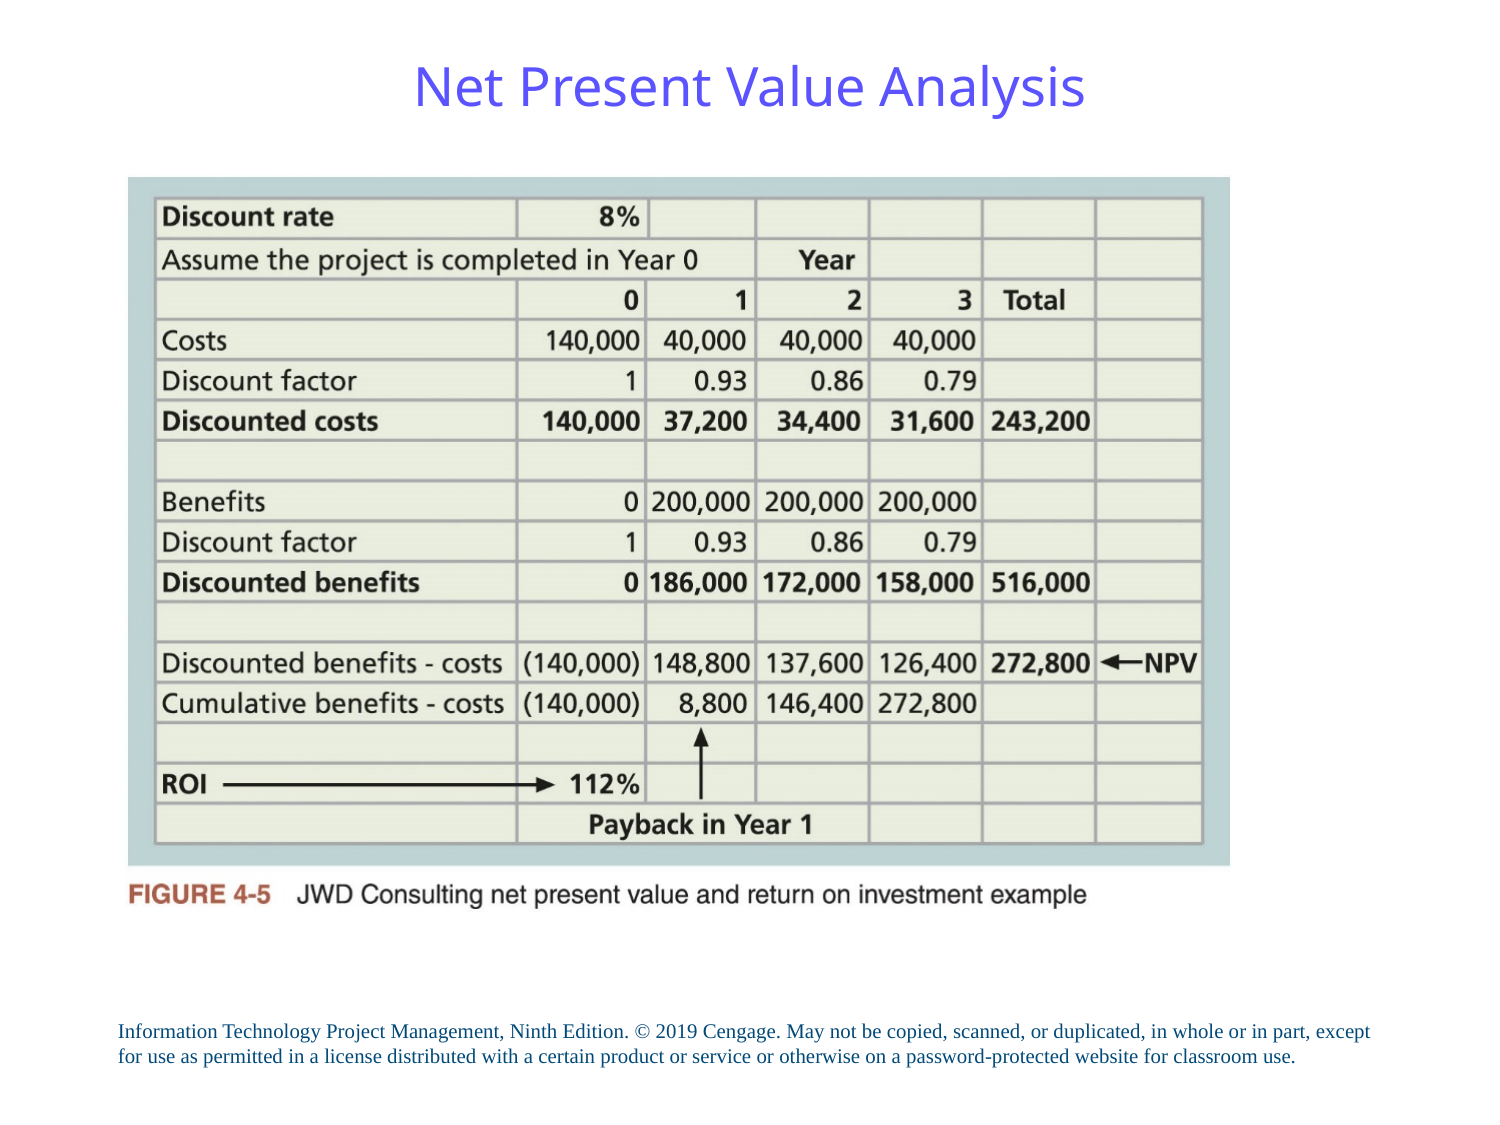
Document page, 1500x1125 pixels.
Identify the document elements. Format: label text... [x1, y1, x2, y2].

title Net Present Value Analysis [103, 59, 1397, 278]
picture [124, 174, 1233, 912]
footer Information Technology Project Management, Ninth Edition. © 2019 Cengage. May not be copied, scanned, or duplicated, in whole or in part, except for use as permitted in a license distributed with a certain product or service or otherwise on a password-protected website for classroom use. [103, 1009, 1397, 1070]
